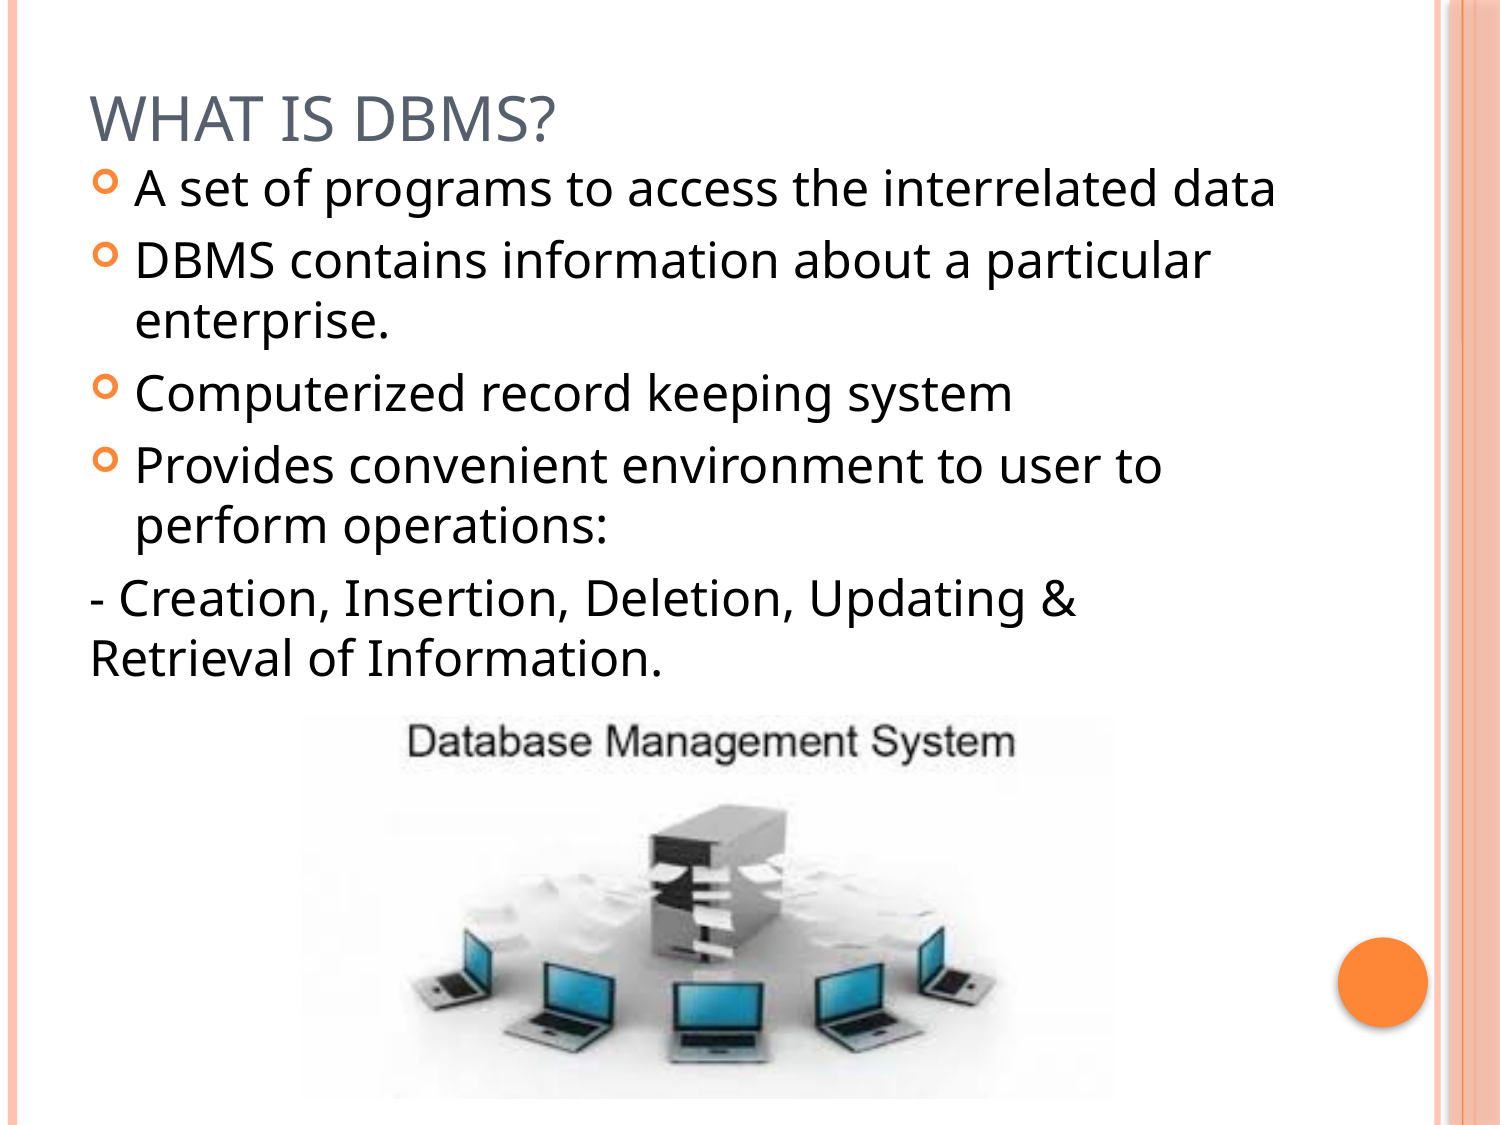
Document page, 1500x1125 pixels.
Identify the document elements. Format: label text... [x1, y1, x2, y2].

picture [300, 715, 1115, 1100]
title What is DBMS? [75, 45, 1300, 149]
list A set of programs to access the interrelated data DBMS contains information about a particular enterprise. Computerized record keeping system Provides convenient environment to user to perform operations: - Creation, Insertion, Deletion, Updating & Retrieval of Information. [75, 149, 1300, 949]
